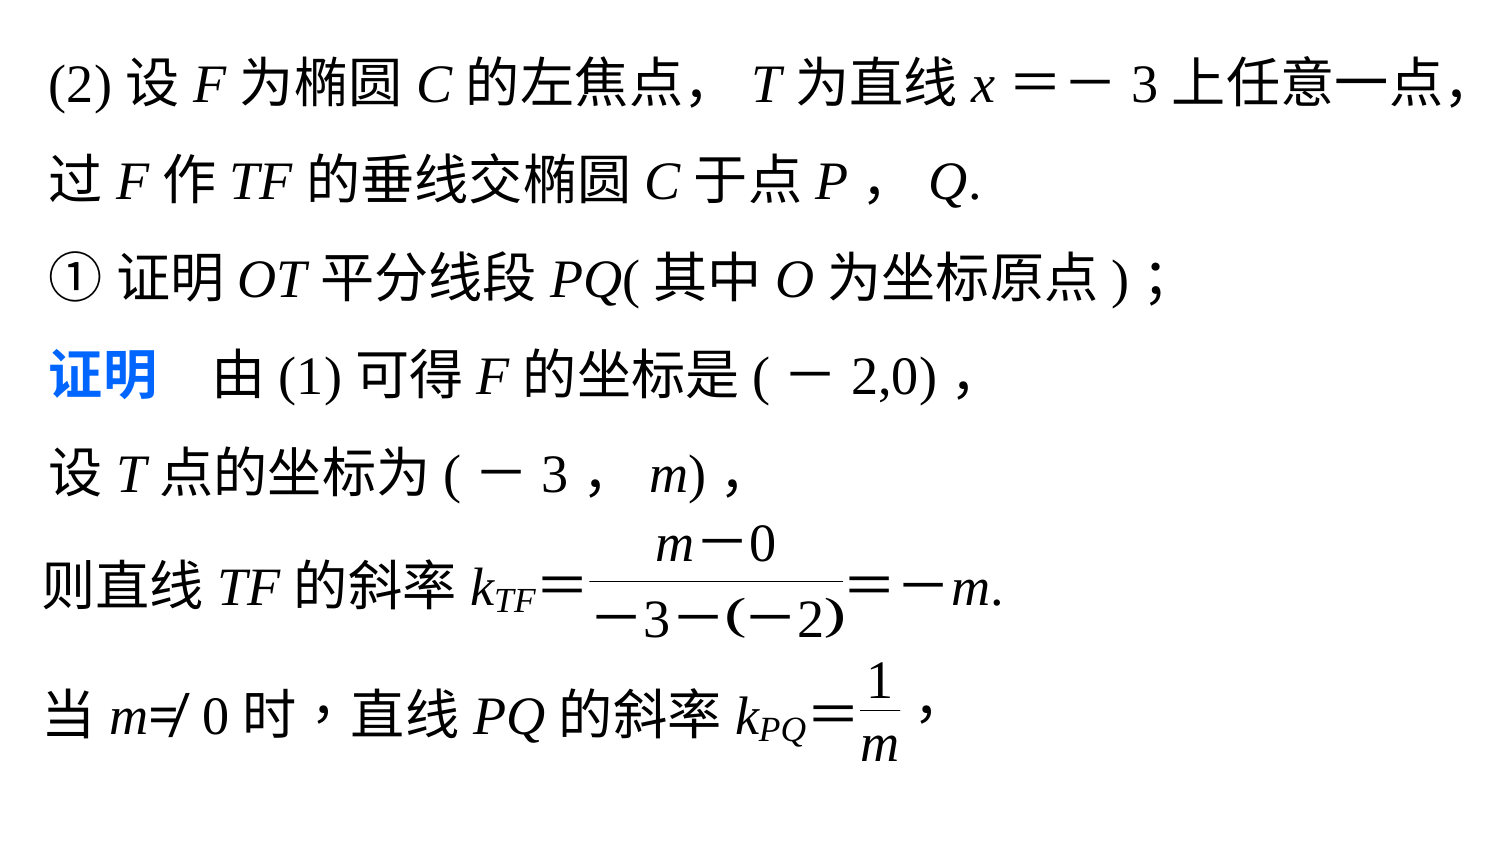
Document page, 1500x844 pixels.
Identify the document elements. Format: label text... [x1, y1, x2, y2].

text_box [41, 648, 1271, 844]
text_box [41, 506, 1271, 648]
text_box (2)设F为椭圆C的左焦点，T为直线x＝－3上任意一点，过F作TF的垂线交椭圆C于点P，Q. ①证明OT平分线段PQ(其中O为坐标原点)； 证明 由(1)可得F的坐标是(－2,0)， 设T点的坐标为(－3，m)， [34, 8, 1459, 511]
